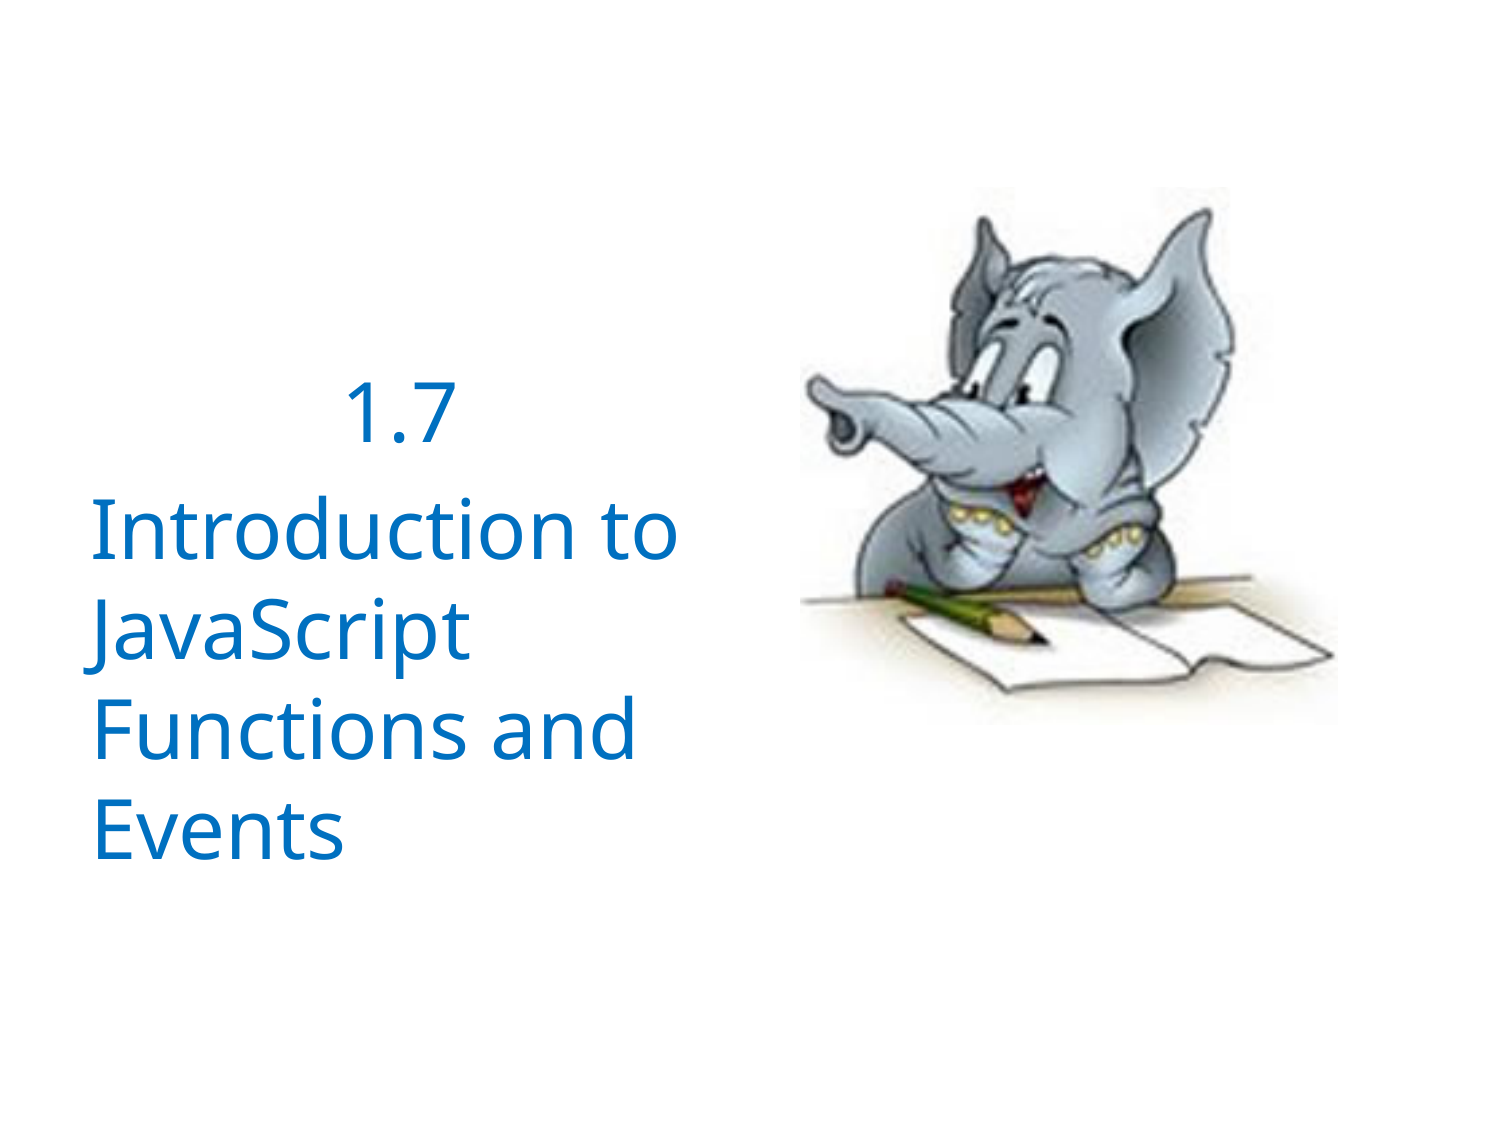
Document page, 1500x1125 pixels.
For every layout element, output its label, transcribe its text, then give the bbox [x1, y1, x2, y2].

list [799, 187, 1338, 726]
list 1.7 Introduction to JavaScript Functions and Events [75, 235, 725, 1005]
